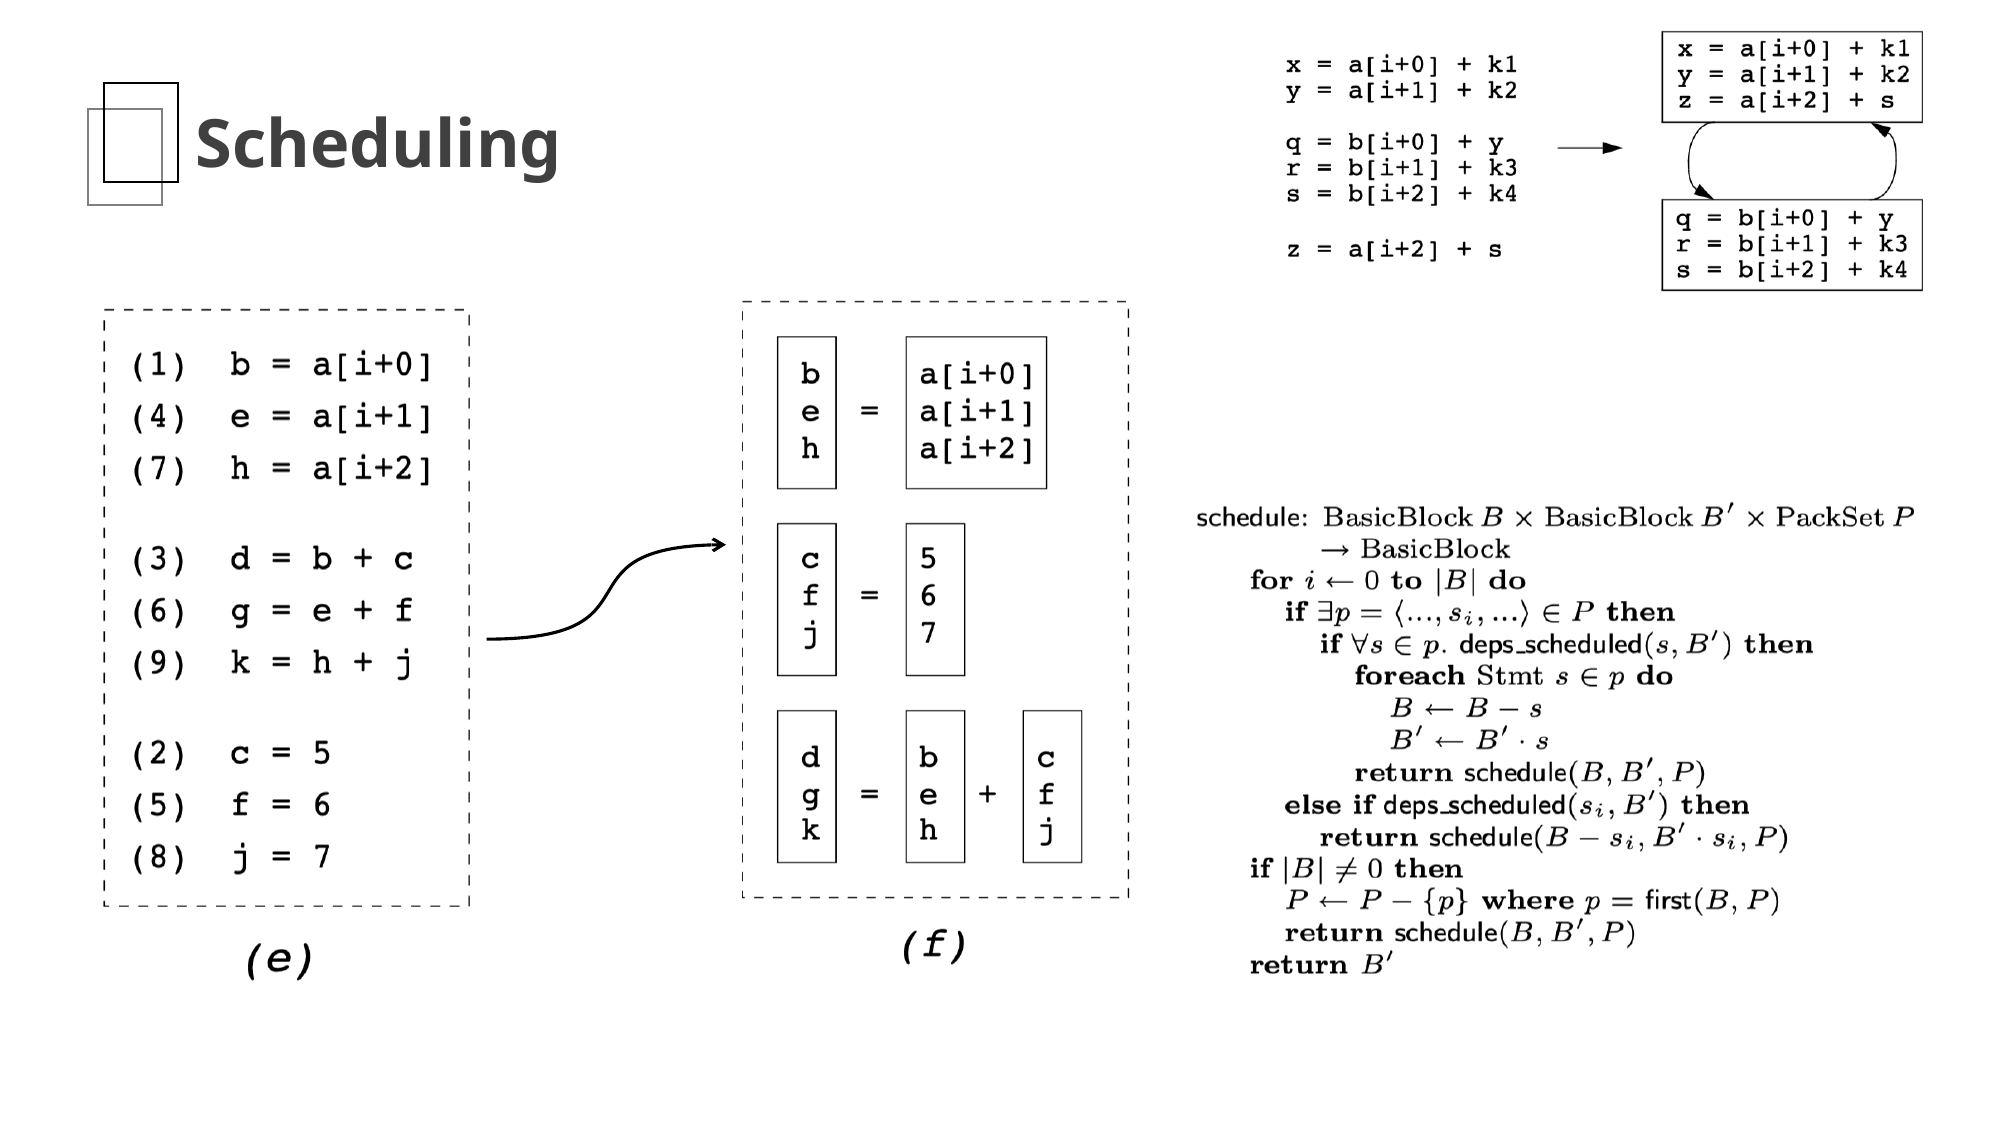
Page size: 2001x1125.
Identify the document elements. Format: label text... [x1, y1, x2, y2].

picture [698, 269, 1957, 998]
text_box [87, 108, 163, 206]
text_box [486, 544, 726, 640]
picture [1264, 16, 1941, 324]
text_box Scheduling [124, 92, 633, 268]
text_box [103, 82, 179, 183]
picture [74, 269, 507, 998]
